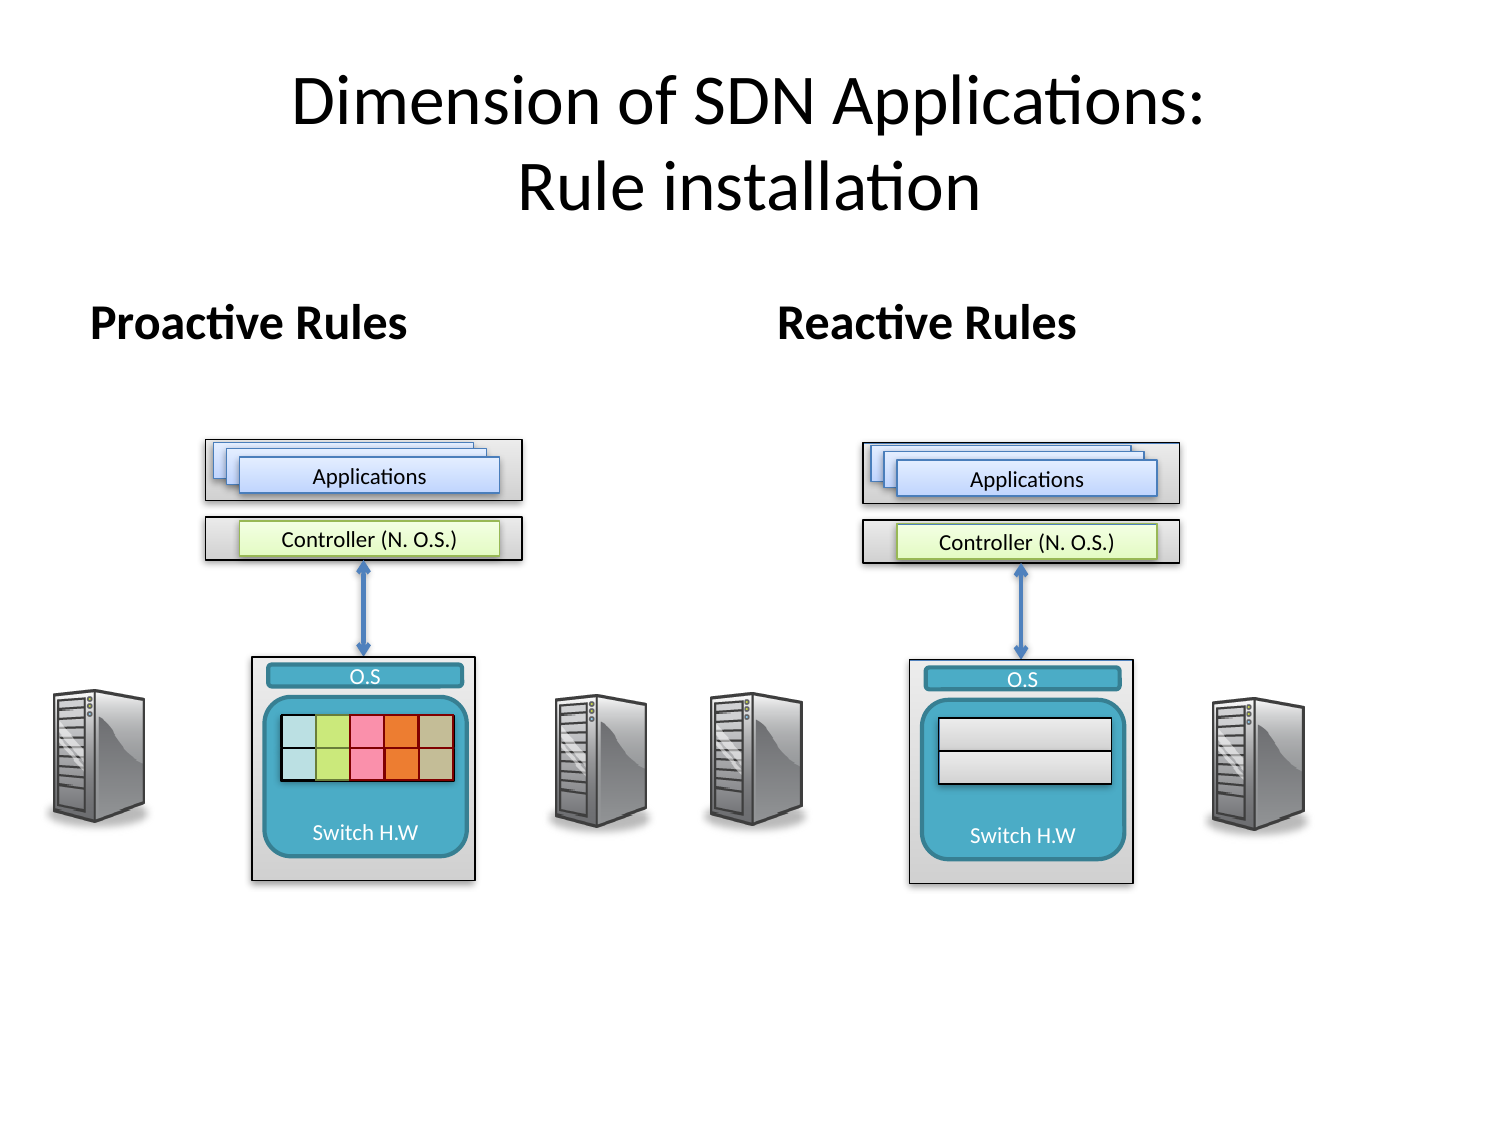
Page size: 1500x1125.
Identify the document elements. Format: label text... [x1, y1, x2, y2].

list Reactive Rules [761, 251, 1425, 357]
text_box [690, 442, 1324, 884]
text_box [32, 439, 666, 881]
list Proactive Rules [75, 251, 738, 357]
title Dimension of SDN Applications: Rule installation [75, 45, 1425, 233]
